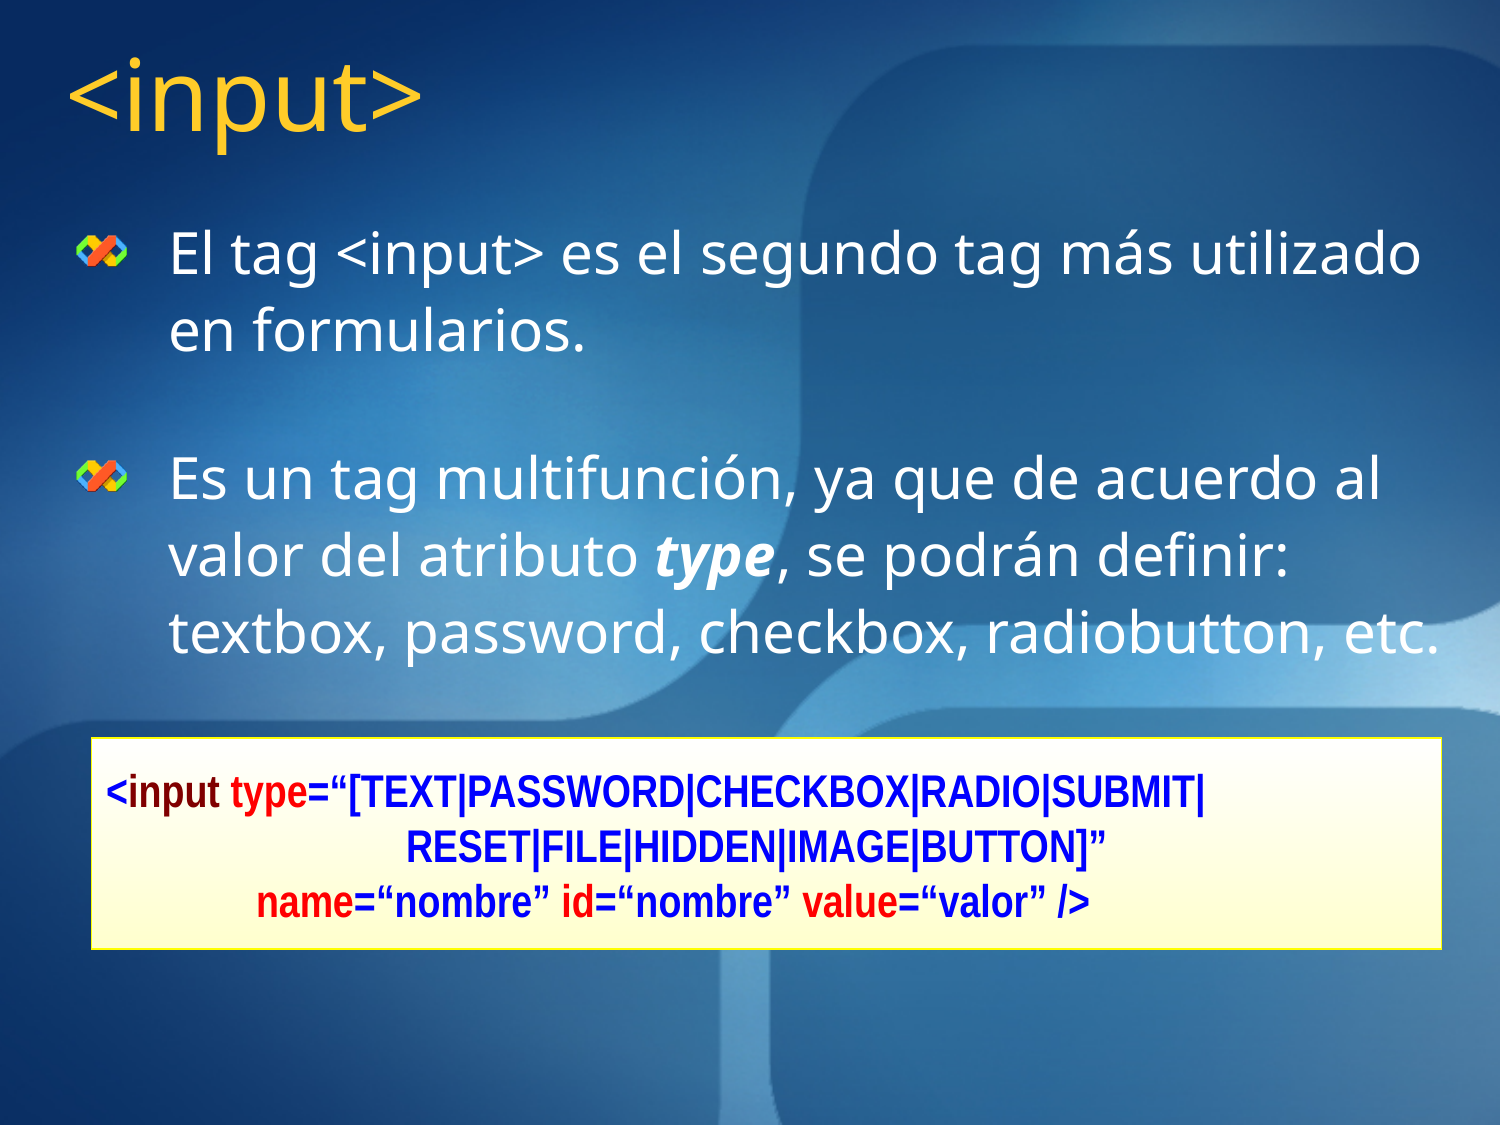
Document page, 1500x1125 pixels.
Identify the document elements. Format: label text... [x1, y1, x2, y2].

picture [76, 235, 127, 267]
picture [76, 460, 127, 492]
text_box <input type=“[TEXT|PASSWORD|CHECKBOX|RADIO|SUBMIT| RESET|FILE|HIDDEN|IMAGE|BUTTON]” name=“nombre” id=“nombre” value=“valor” /> [91, 738, 1442, 950]
picture [0, 0, 1500, 1125]
title <input> [49, 37, 1428, 161]
list El tag <input> es el segundo tag más utilizado en formularios. Es un tag multifunción, ya que de acuerdo al valor del atributo type, se podrán definir: textbox, password, checkbox, radiobutton, etc. [61, 201, 1500, 698]
